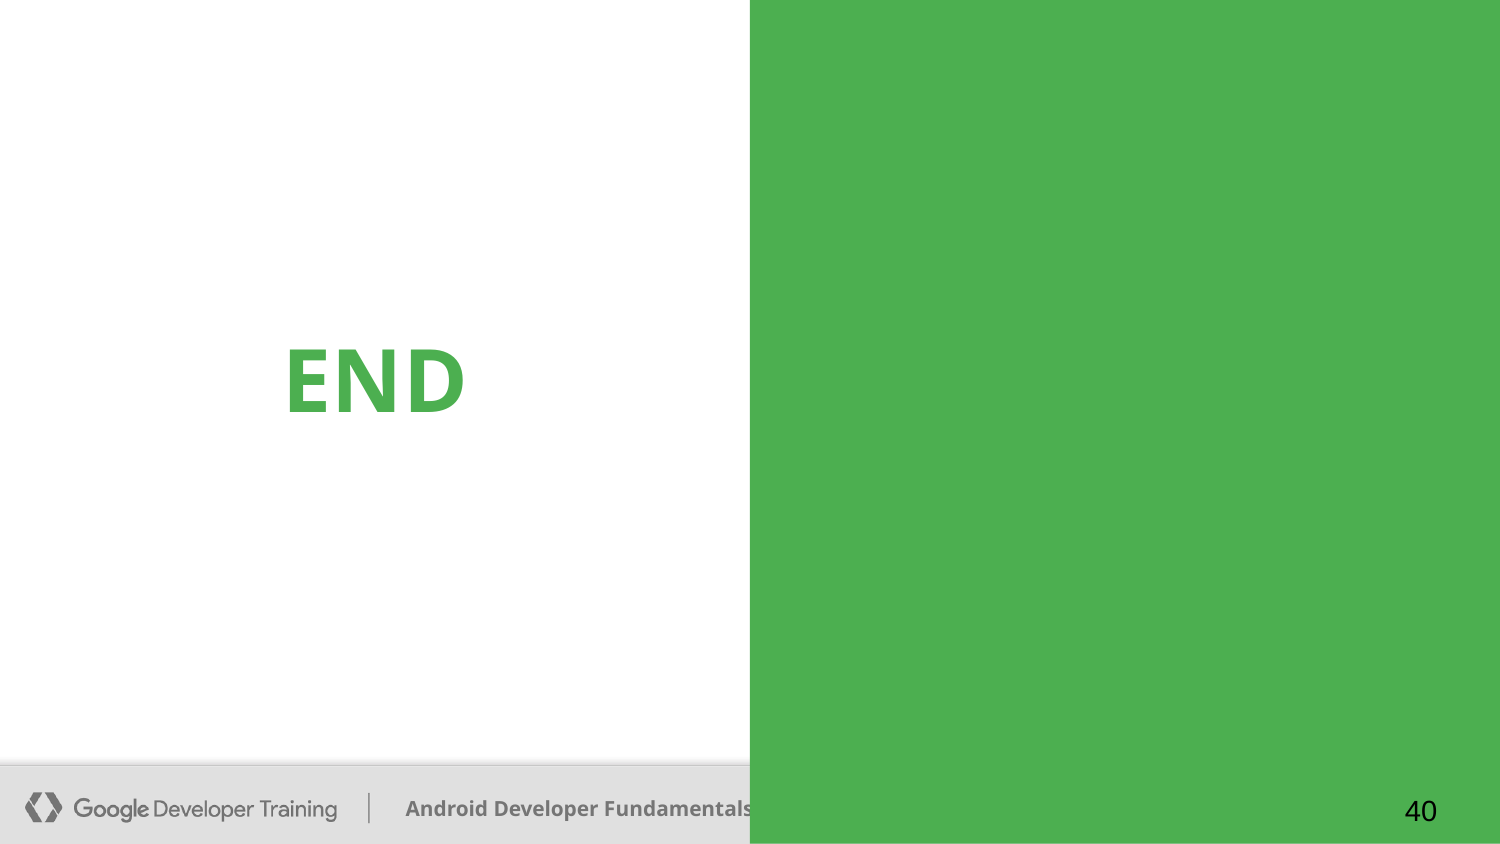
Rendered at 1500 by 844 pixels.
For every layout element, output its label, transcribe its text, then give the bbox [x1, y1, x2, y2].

slide_number ‹#› [1389, 777, 1480, 842]
title END [43, 202, 708, 446]
picture [0, 0, 749, 844]
